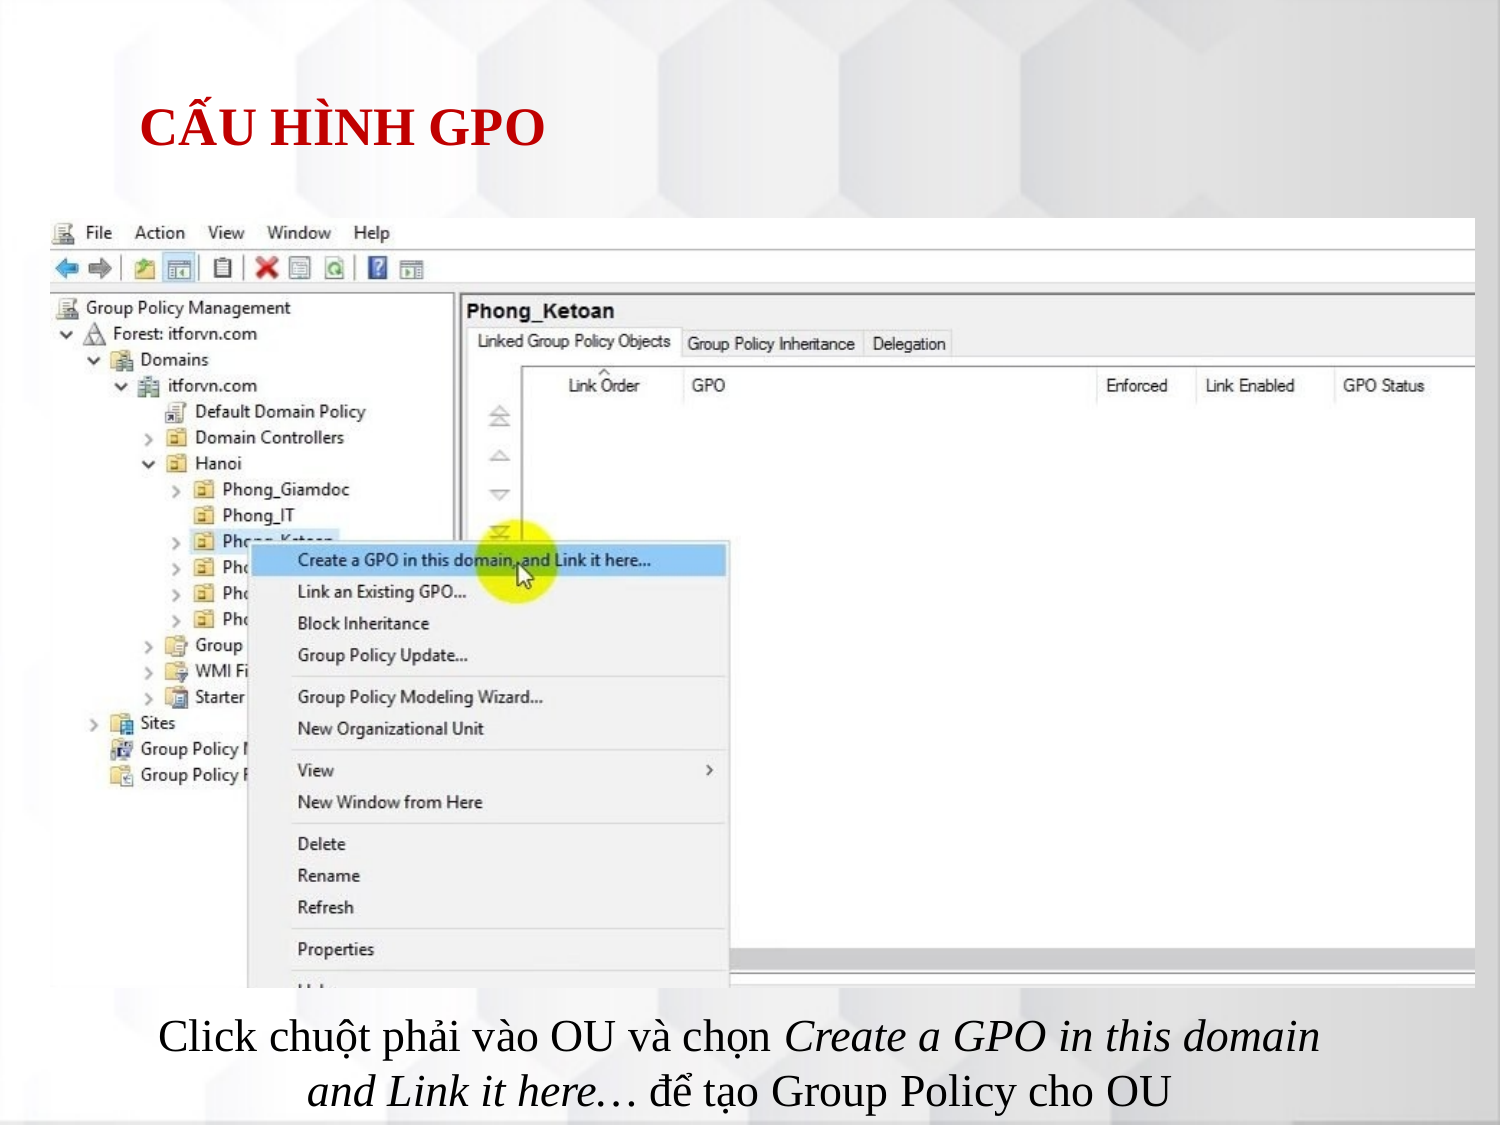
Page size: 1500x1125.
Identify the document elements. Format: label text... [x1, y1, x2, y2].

picture [0, 0, 1500, 1125]
text_box Click chuột phải vào OU và chọn Create a GPO in this domain and Link it here… để tạo Group Policy cho OU [127, 998, 1353, 1124]
text_box CẤU HÌNH GPO [124, 84, 563, 164]
